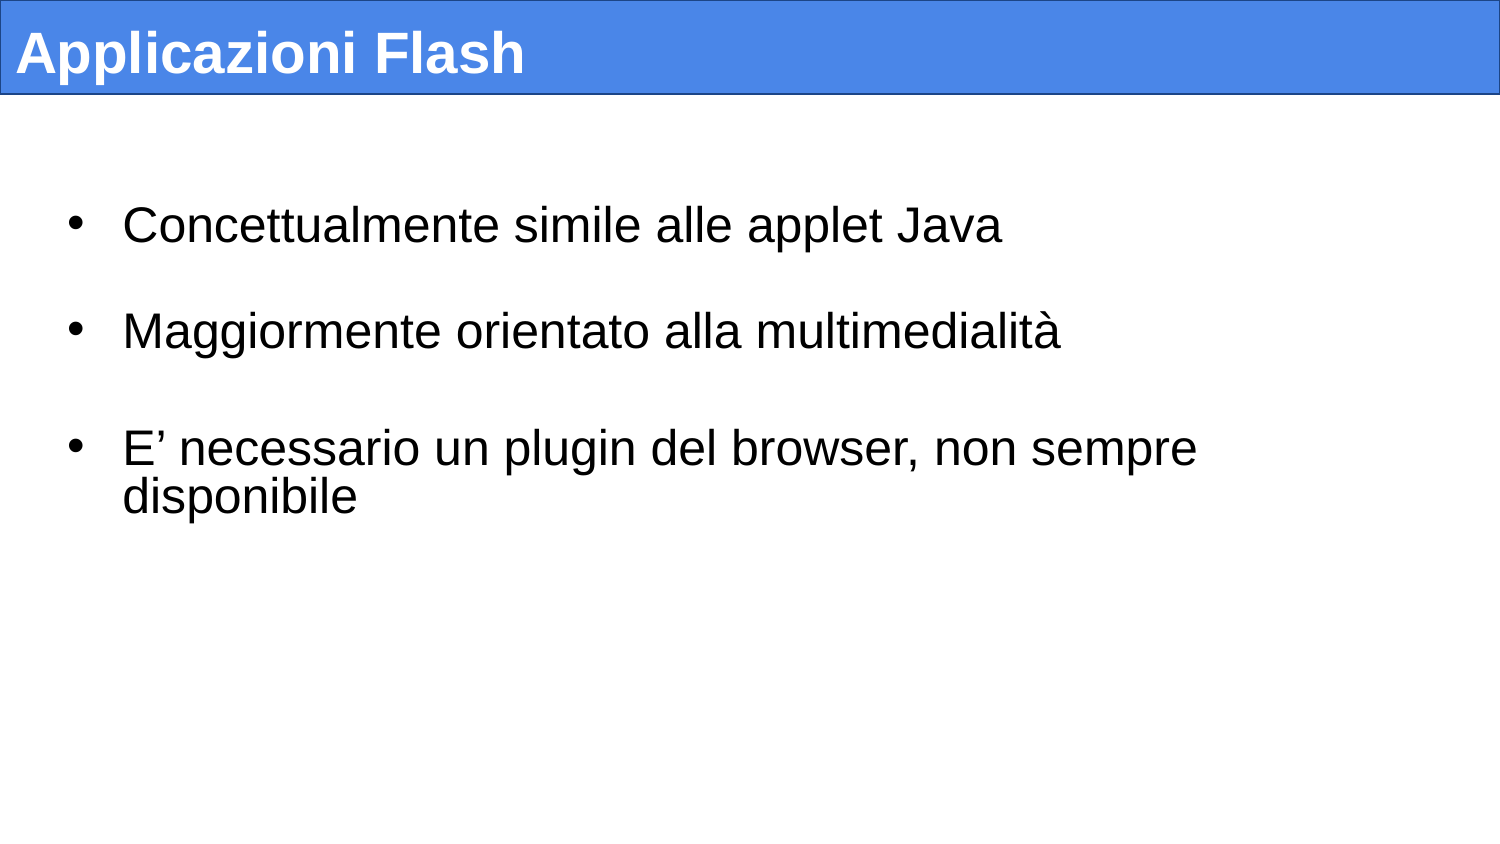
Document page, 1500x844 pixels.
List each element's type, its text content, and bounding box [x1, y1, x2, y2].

list Concettualmente simile alle applet Java Maggiormente orientato alla multimedialità E’ necessario un plugin del browser, non sempre disponibile [51, 189, 1449, 750]
title Applicazioni Flash [0, 0, 1500, 94]
